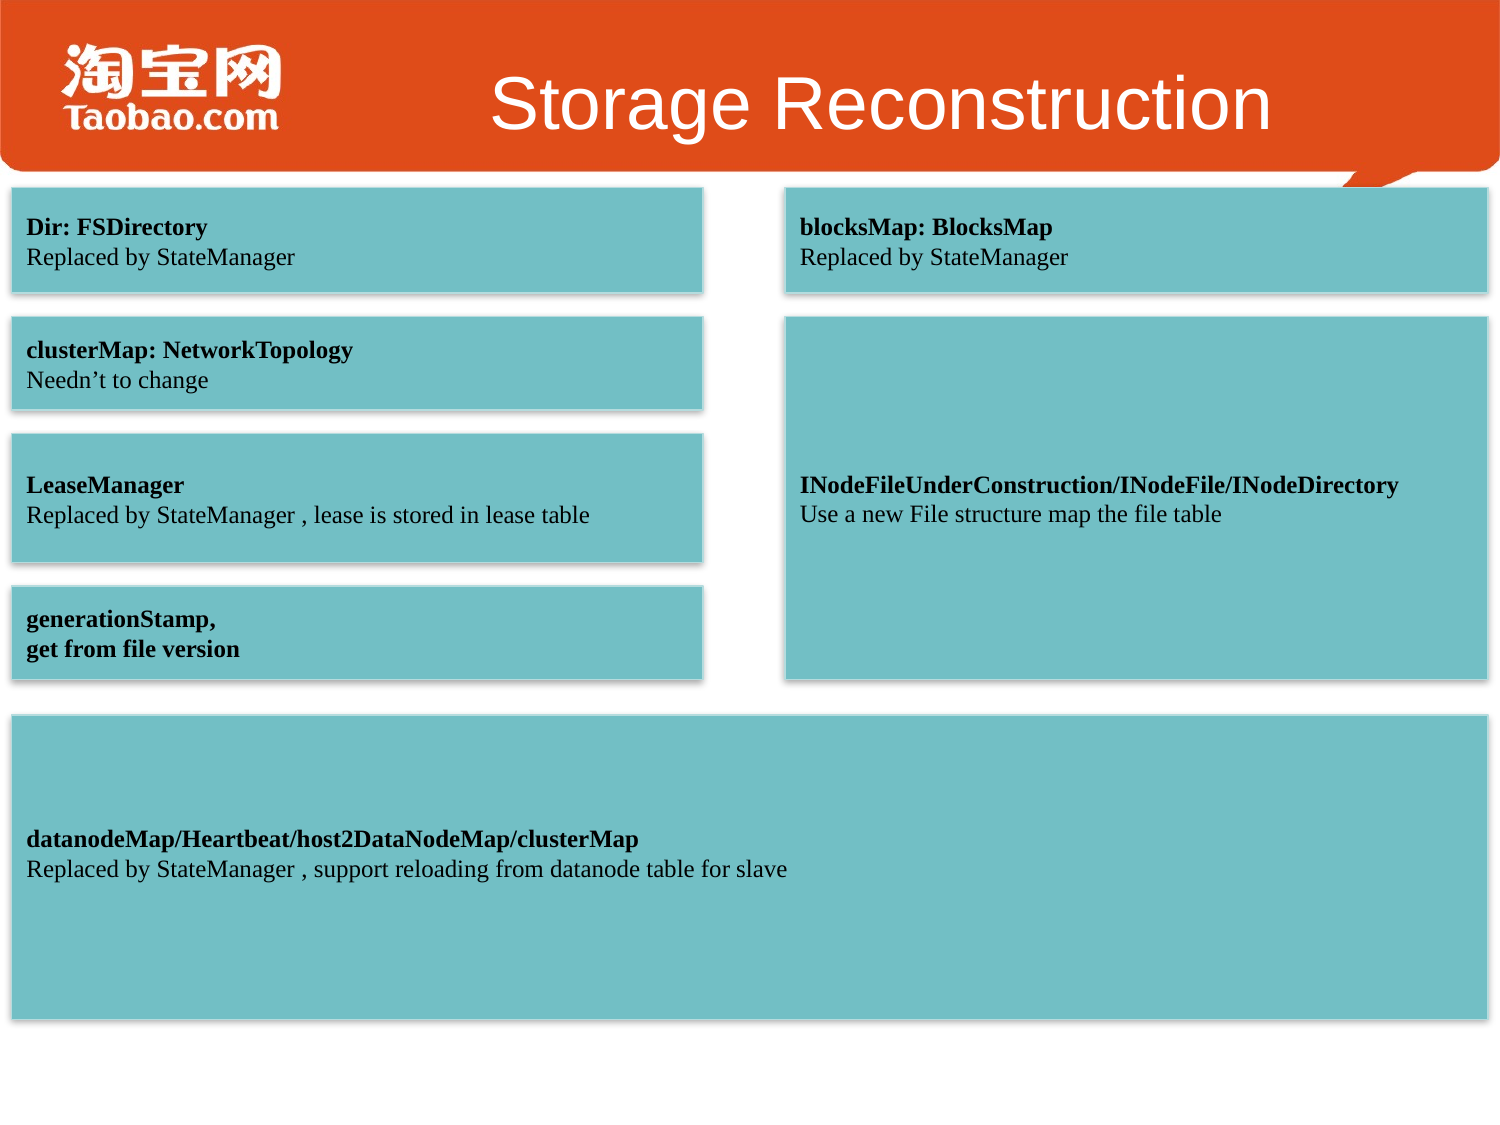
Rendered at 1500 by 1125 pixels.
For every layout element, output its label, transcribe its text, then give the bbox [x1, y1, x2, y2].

text_box LeaseManager Replaced by StateManager , lease is stored in lease table [11, 433, 704, 563]
text_box generationStamp, get from file version [11, 585, 704, 680]
text_box Dir: FSDirectory Replaced by StateManager [11, 187, 704, 294]
text_box INodeFileUnderConstruction/INodeFile/INodeDirectory Use a new File structure map the file table [784, 316, 1489, 680]
text_box blocksMap: BlocksMap Replaced by StateManager [784, 187, 1489, 294]
picture [0, 0, 1500, 216]
text_box clusterMap: NetworkTopology Needn’t to change [11, 316, 704, 411]
title Storage Reconstruction [332, 46, 1430, 164]
text_box datanodeMap/Heartbeat/host2DataNodeMap/clusterMap Replaced by StateManager , support reloading from datanode table for slave [11, 714, 1489, 1020]
